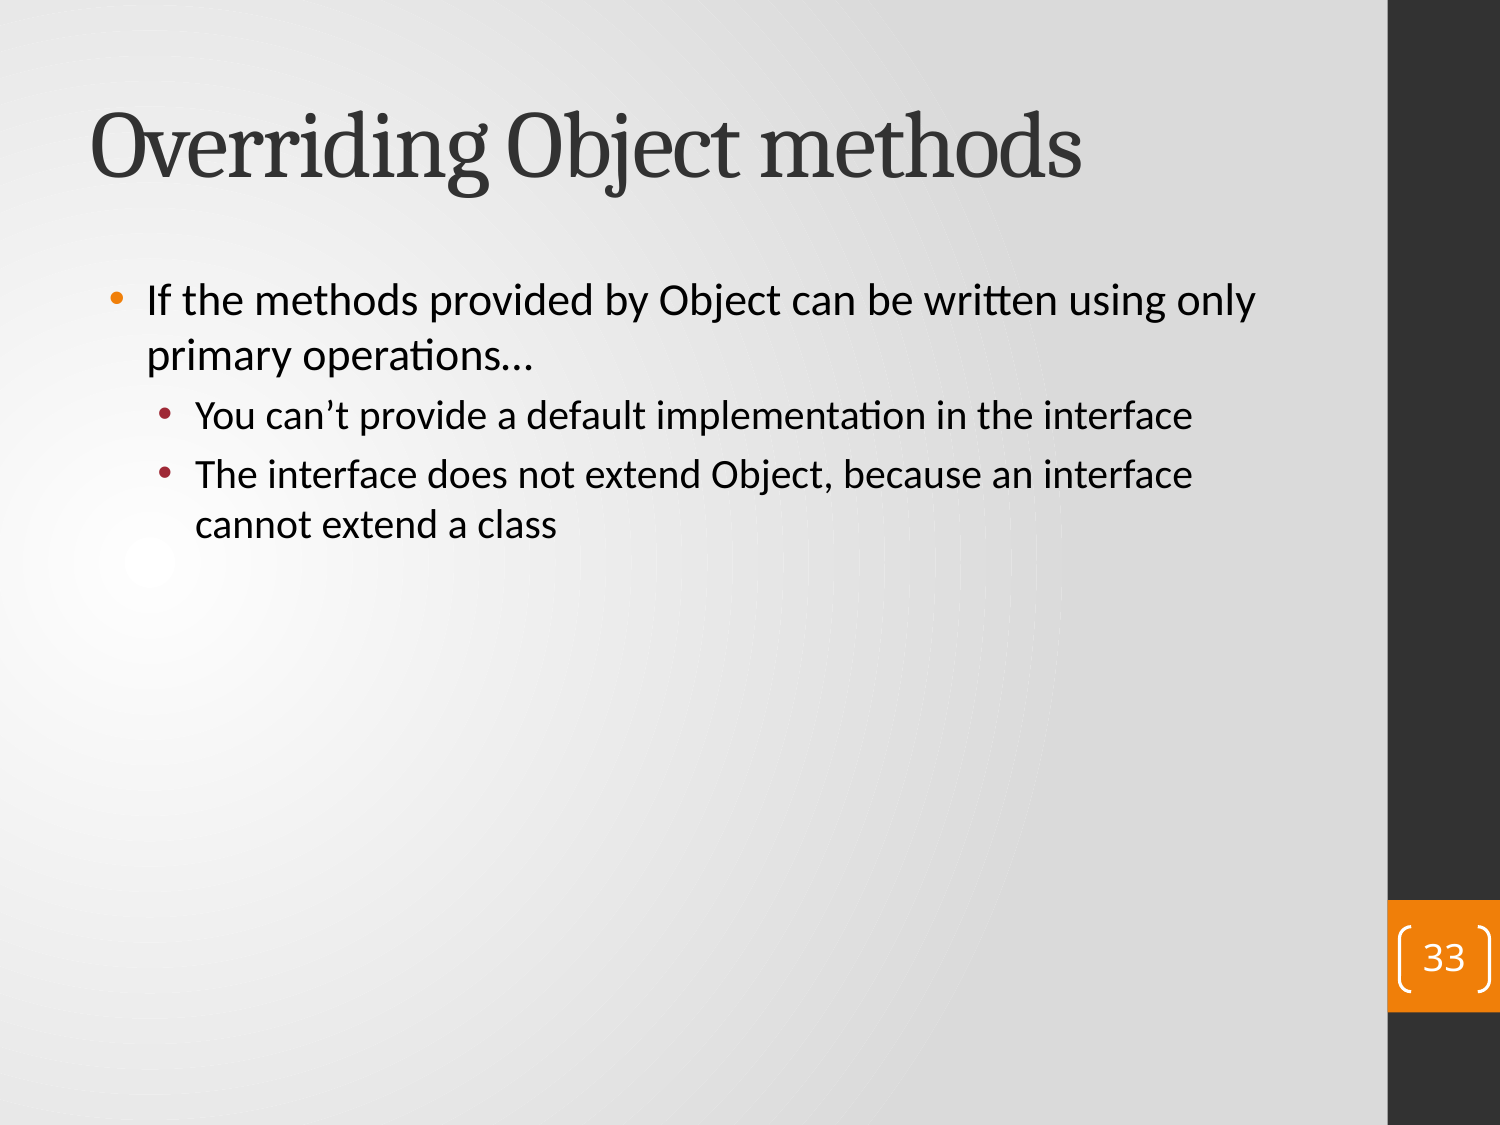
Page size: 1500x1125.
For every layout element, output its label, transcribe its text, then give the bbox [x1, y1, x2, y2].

list If the methods provided by Object can be written using only primary operations… You can’t provide a default implementation in the interface The interface does not extend Object, because an interface cannot extend a class [75, 262, 1325, 1050]
slide_number 33 [1397, 925, 1492, 994]
title Overriding Object methods [75, 45, 1325, 233]
